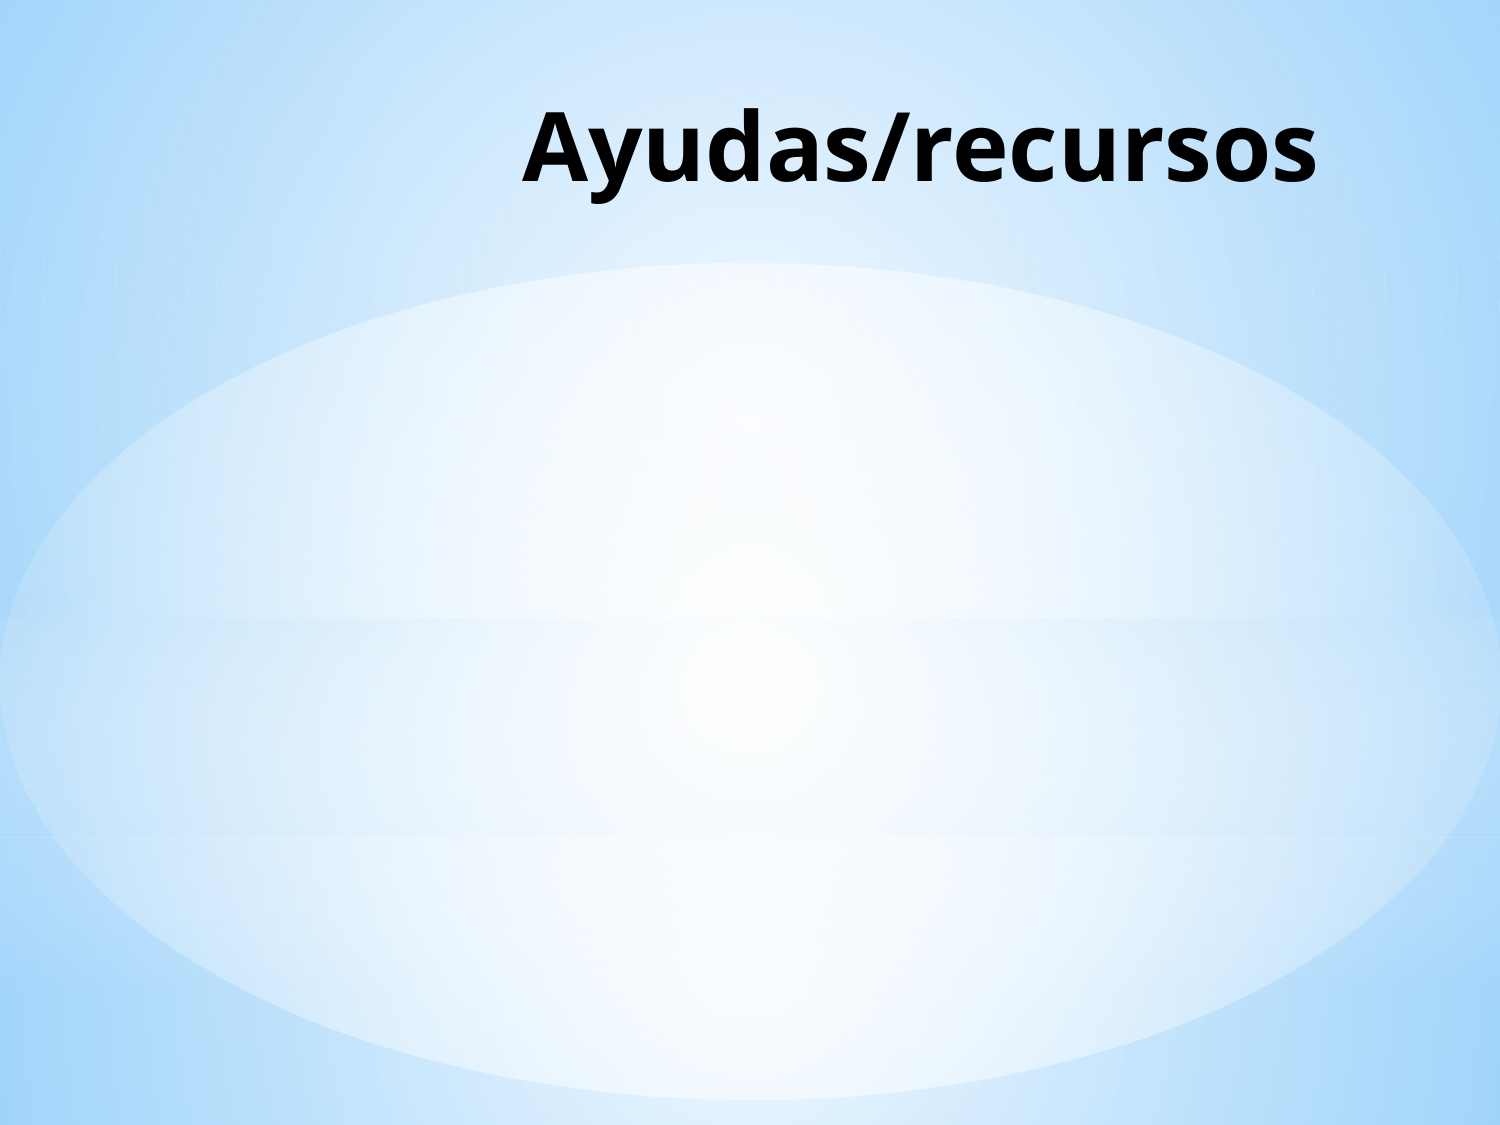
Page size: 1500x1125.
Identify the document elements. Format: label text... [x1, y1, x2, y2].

title Ayudas/recursos [265, 78, 1334, 266]
